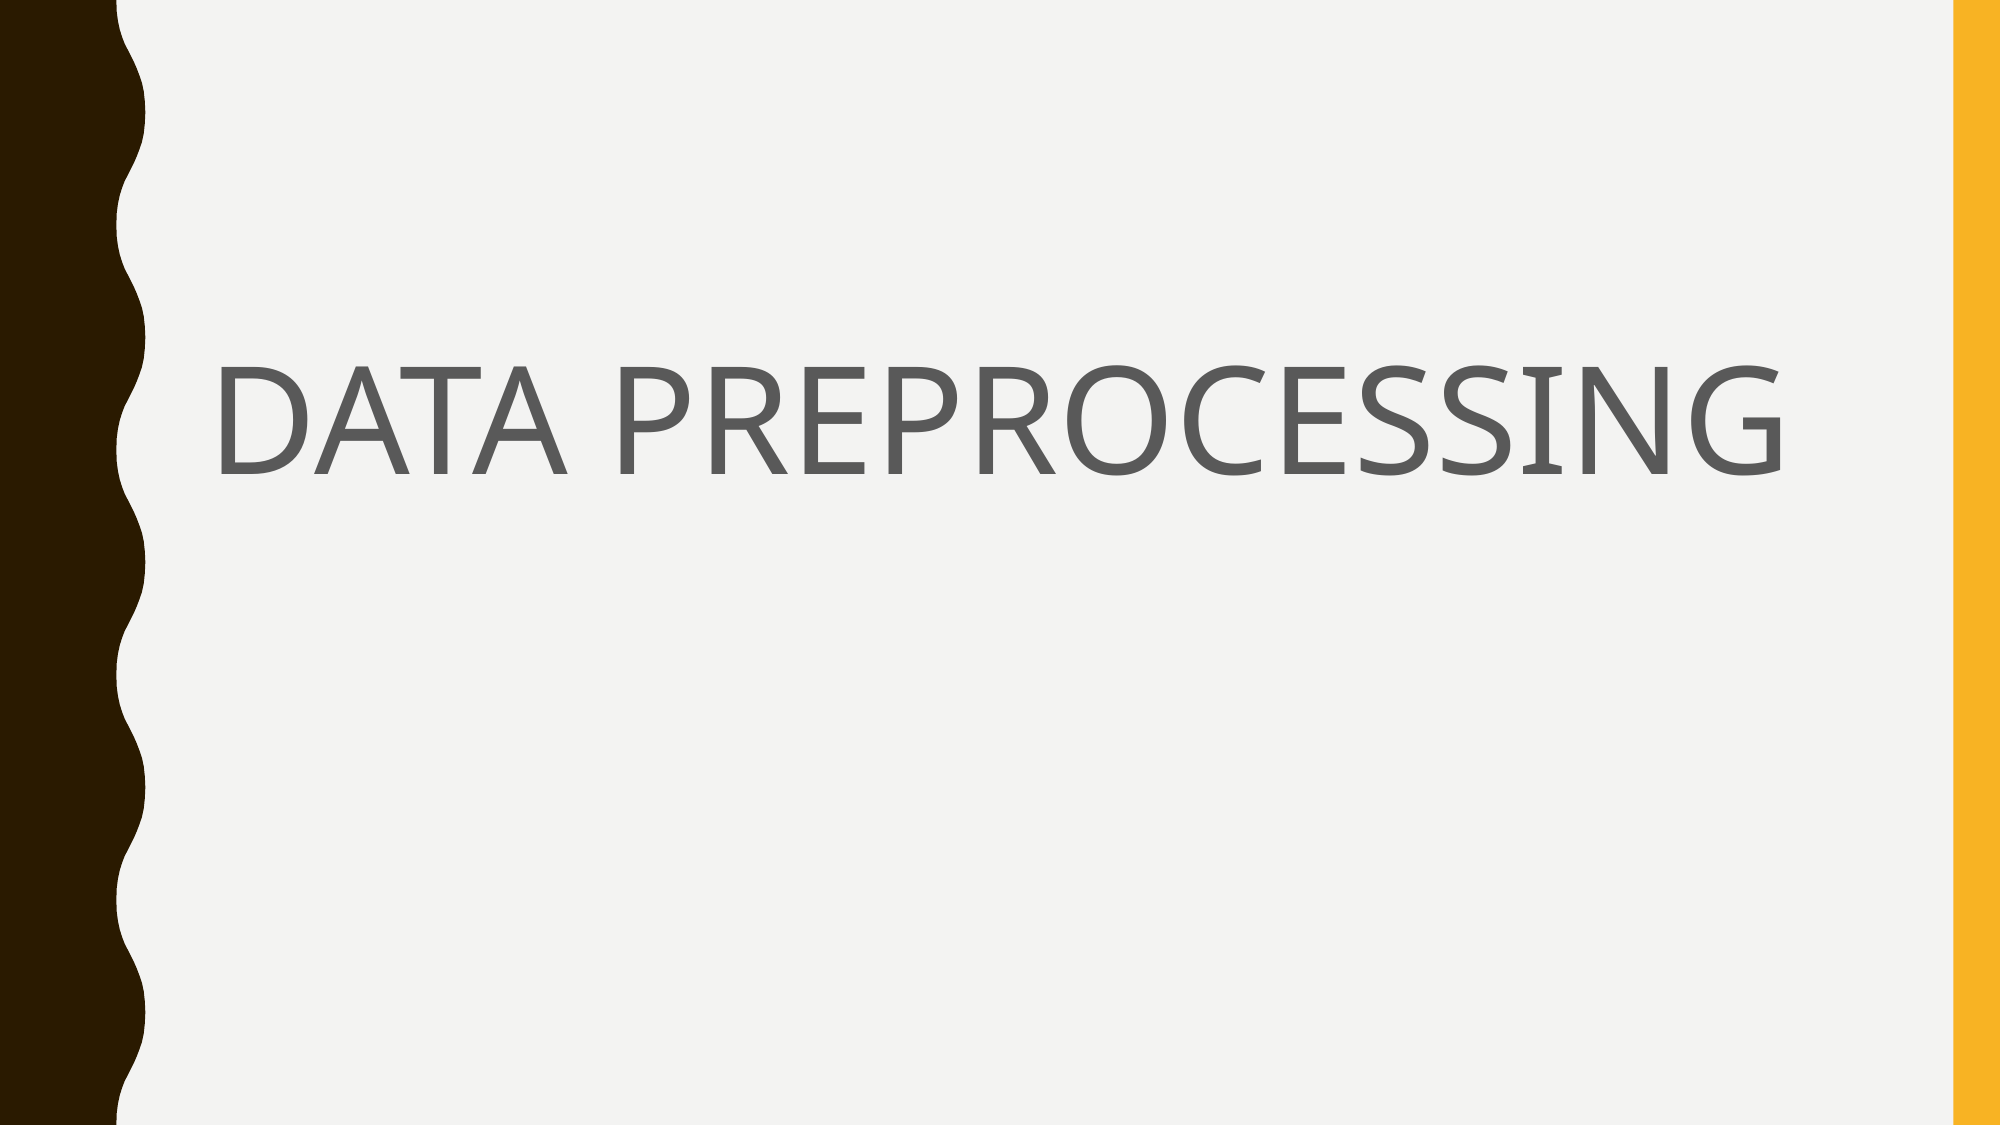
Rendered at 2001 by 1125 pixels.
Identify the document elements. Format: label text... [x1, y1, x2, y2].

list DATA PREPROCESSING [137, 299, 1863, 563]
